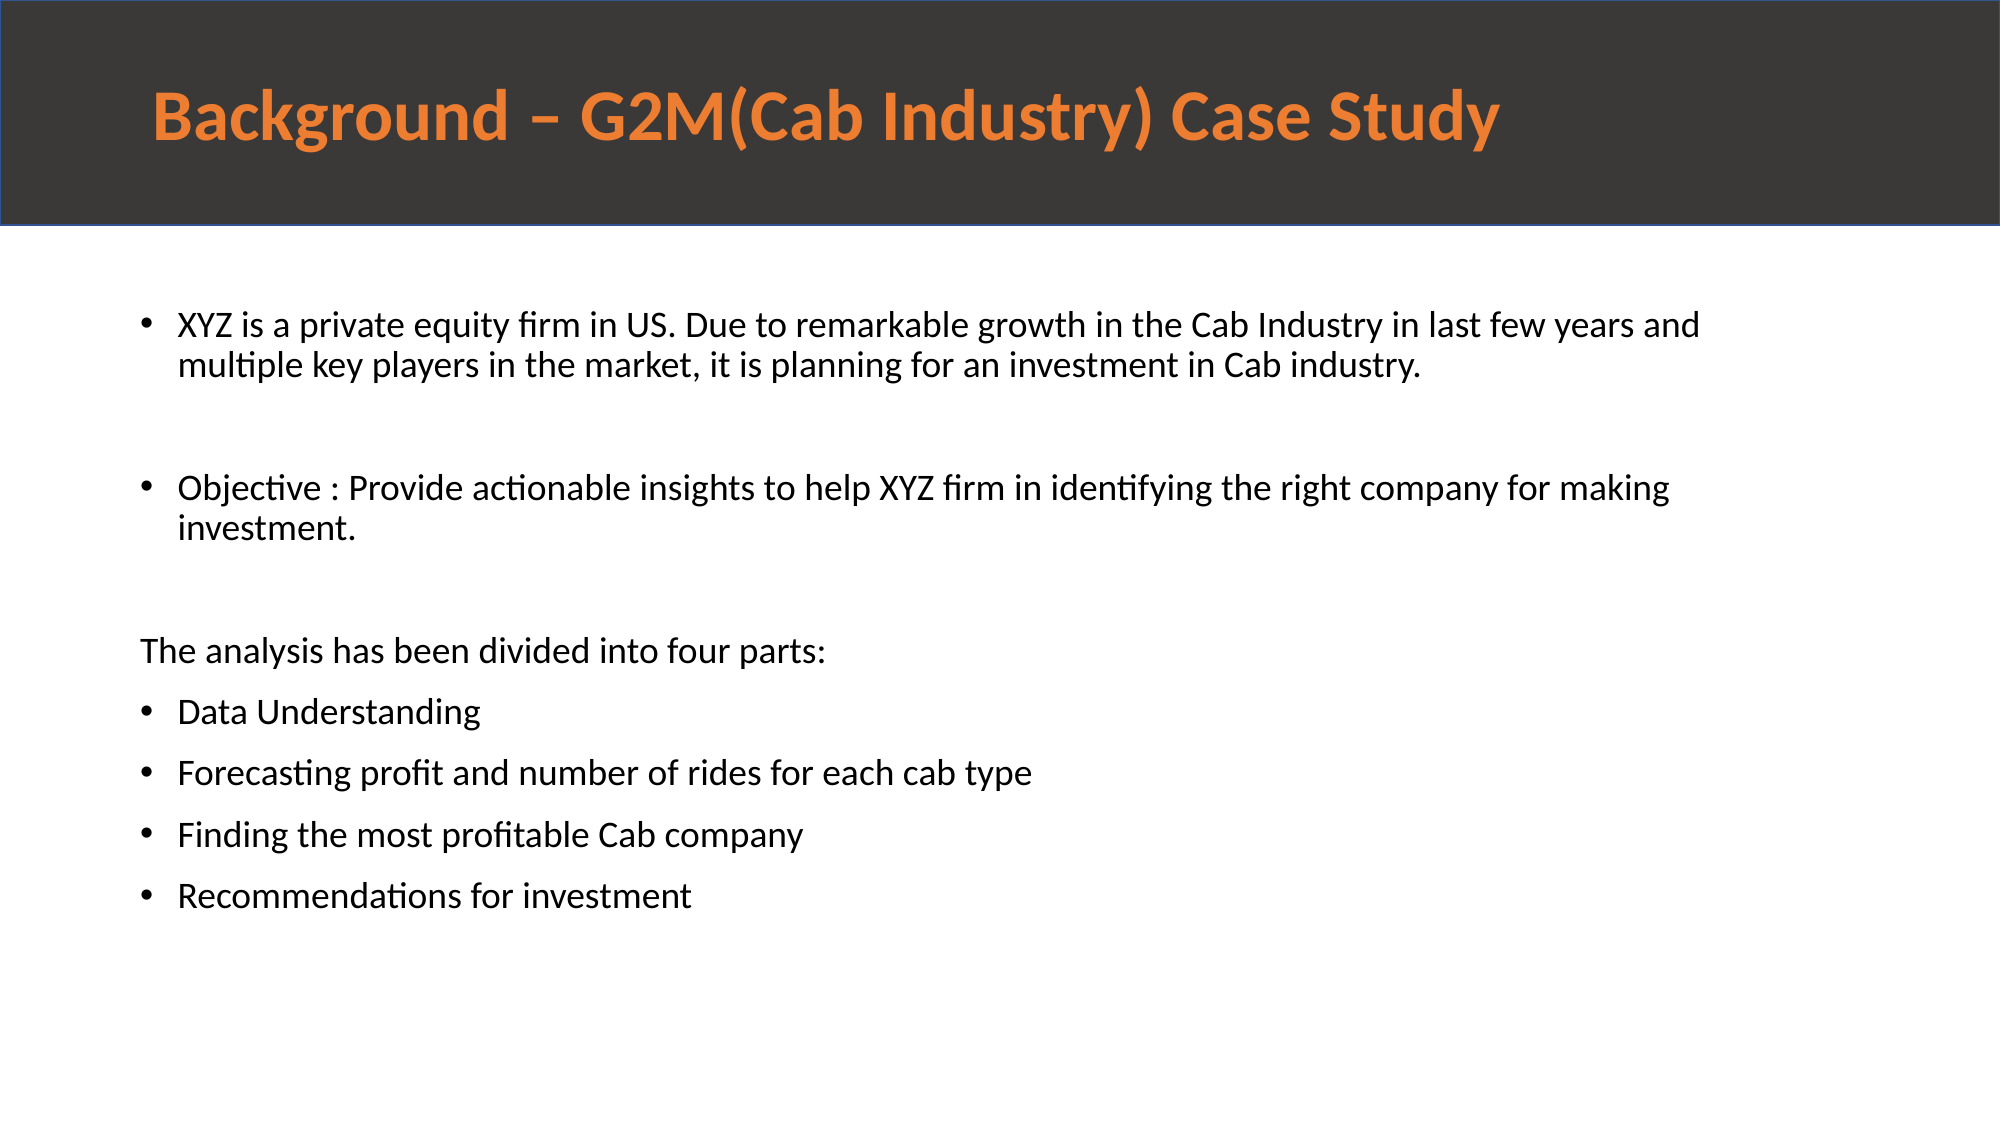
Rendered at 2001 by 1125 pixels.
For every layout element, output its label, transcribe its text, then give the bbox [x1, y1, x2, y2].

text_box [0, 0, 2000, 226]
list XYZ is a private equity firm in US. Due to remarkable growth in the Cab Industry in last few years and multiple key players in the market, it is planning for an investment in Cab industry. Objective : Provide actionable insights to help XYZ firm in identifying the right company for making investment. The analysis has been divided into four parts: Data Understanding Forecasting profit and number of rides for each cab type Finding the most profitable Cab company Recommendations for investment [125, 297, 1850, 1012]
title Background – G2M(Cab Industry) Case Study [137, 7, 1863, 225]
